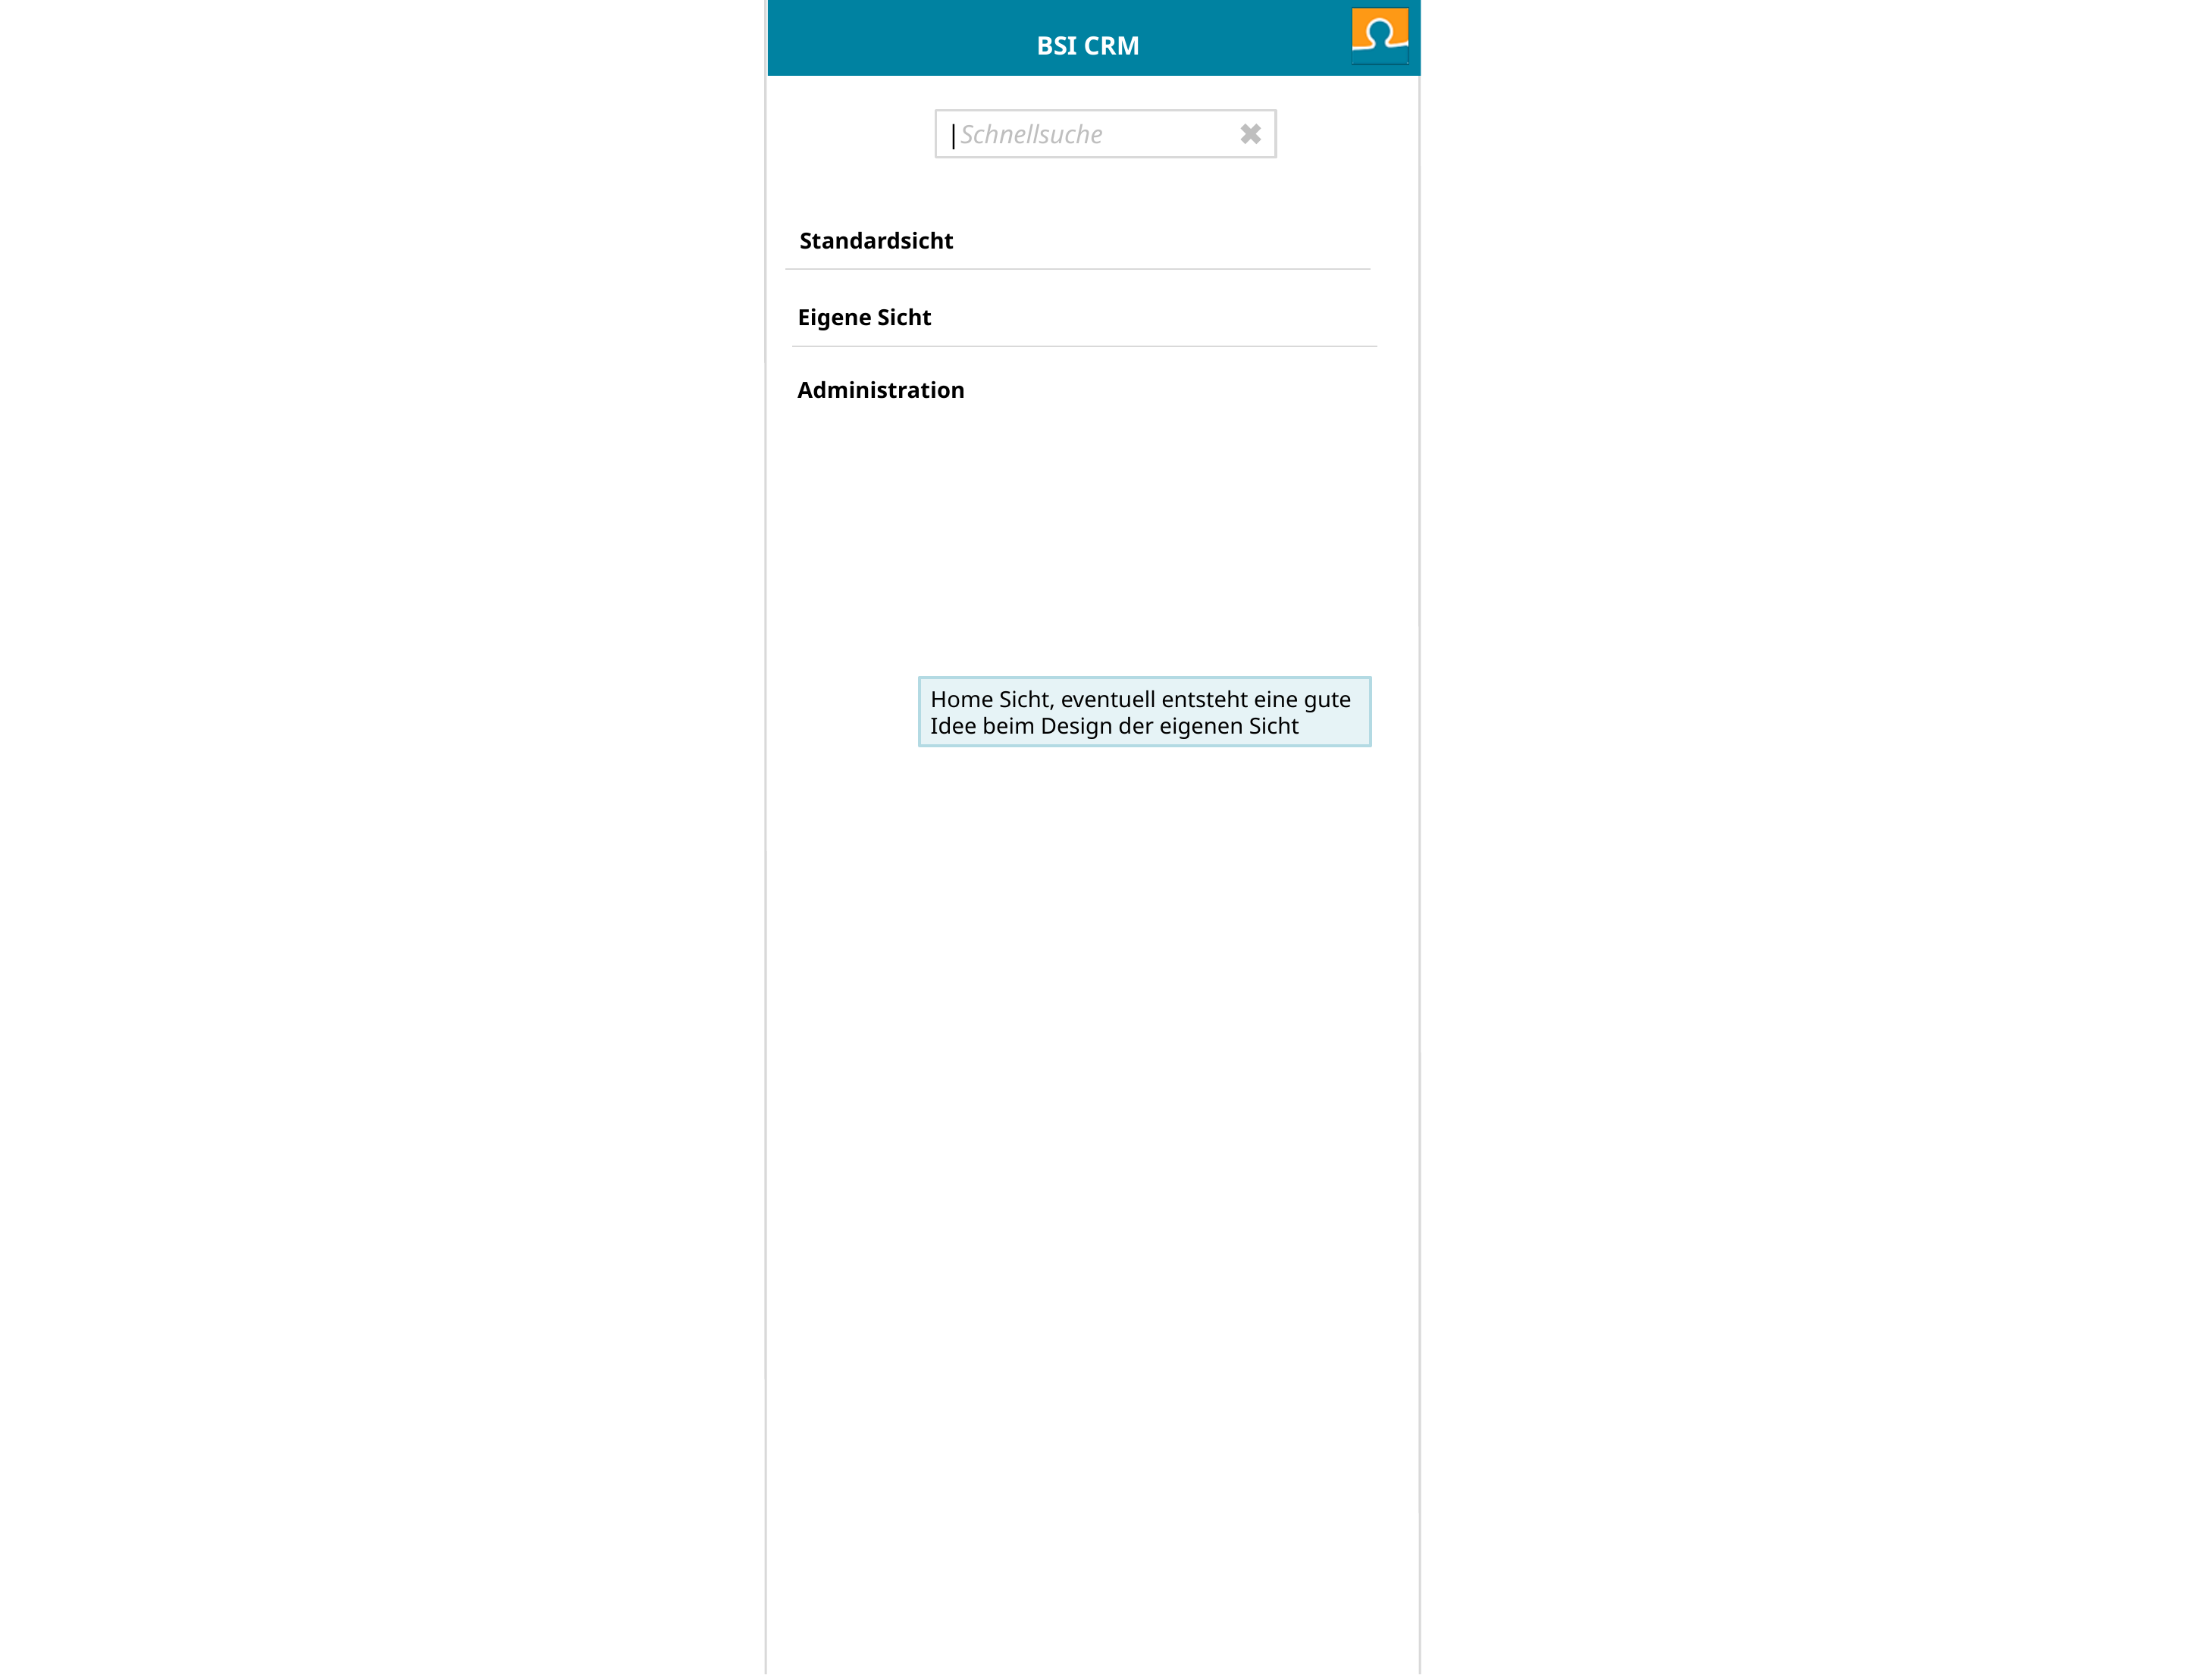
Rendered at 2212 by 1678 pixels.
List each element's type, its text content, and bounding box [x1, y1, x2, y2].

text_box |Schnellsuche [935, 110, 1277, 158]
text_box BSI CRM [1025, 1, 1172, 66]
picture [1353, 9, 1408, 50]
text_box Home Sicht, eventuell entsteht eine gute Idee beim Design der eigenen Sicht [918, 676, 1372, 747]
text_box Administration [780, 359, 1411, 412]
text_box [1239, 122, 1262, 146]
text_box [769, 0, 1418, 77]
text_box Standardsicht [782, 210, 1400, 262]
text_box Eigene Sicht [781, 286, 1411, 339]
